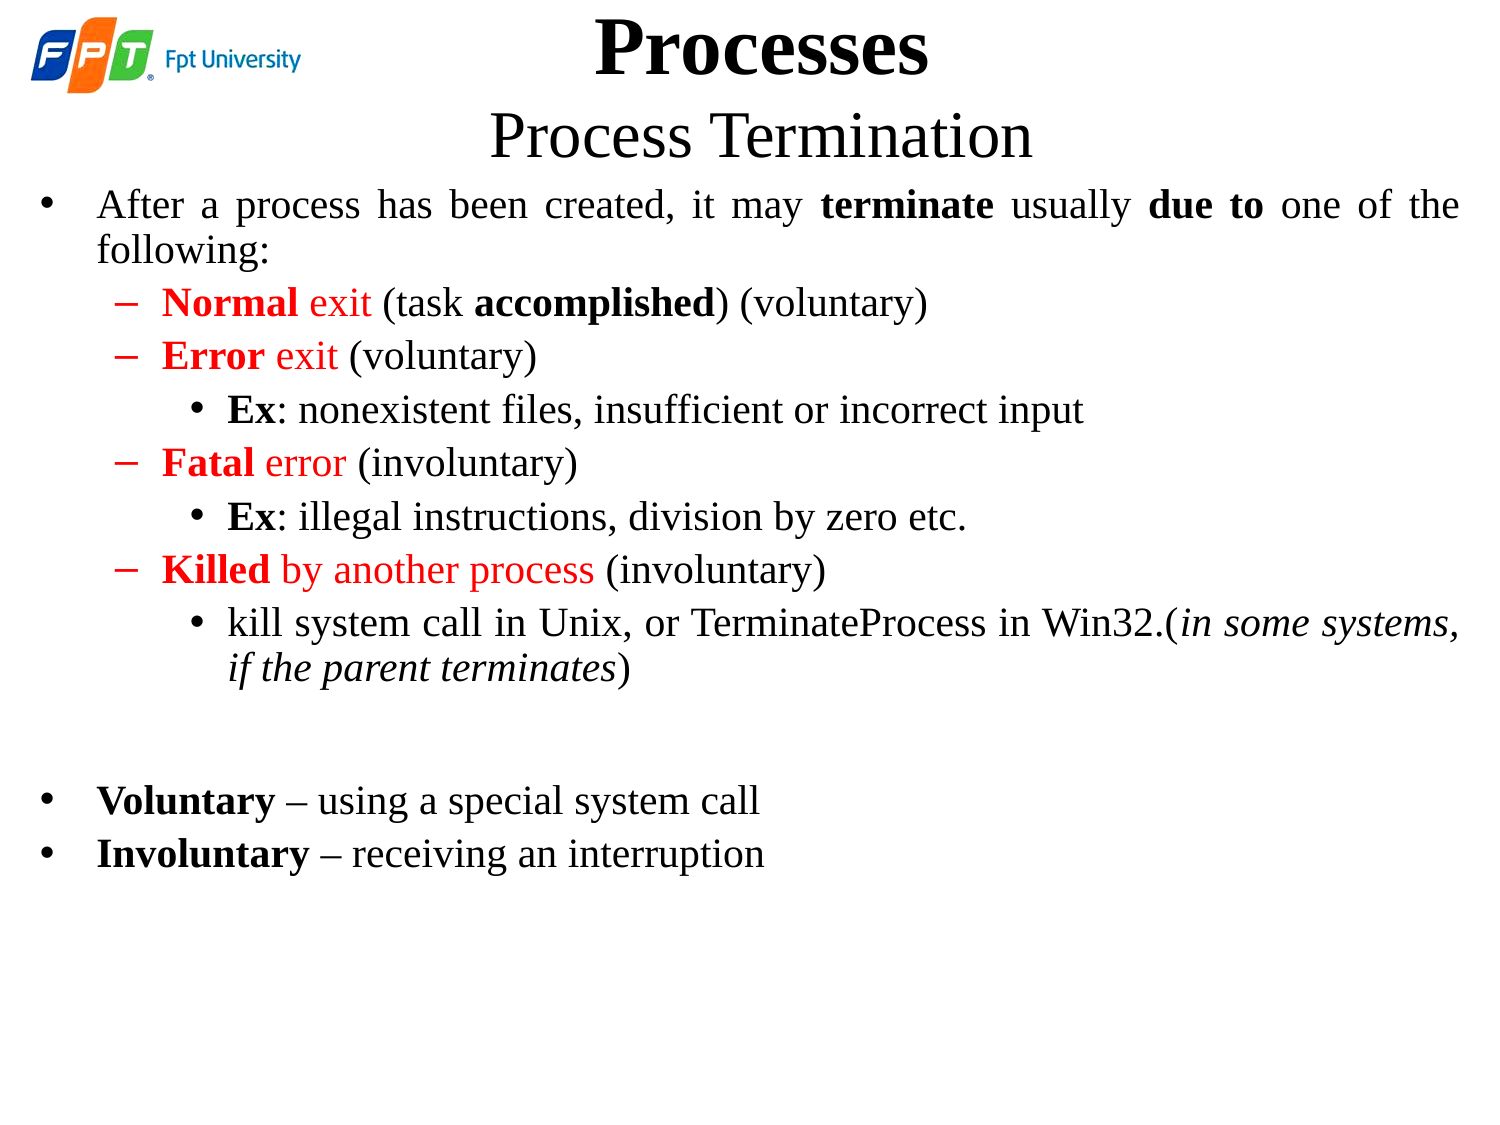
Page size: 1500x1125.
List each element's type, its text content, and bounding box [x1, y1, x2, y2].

title Processes Process Termination [87, 0, 1438, 163]
list After a process has been created, it may terminate usually due to one of the following: Normal exit (task accomplished) (voluntary) Error exit (voluntary) Ex: nonexistent files, insufficient or incorrect input Fatal error (involuntary) Ex: illegal instructions, division by zero etc. Killed by another process (involuntary) kill system call in Unix, or TerminateProcess in Win32.(in some systems, if the parent terminates) Voluntary – using a special system call Involuntary – receiving an interruption [24, 174, 1475, 875]
picture [0, 0, 87, 122]
